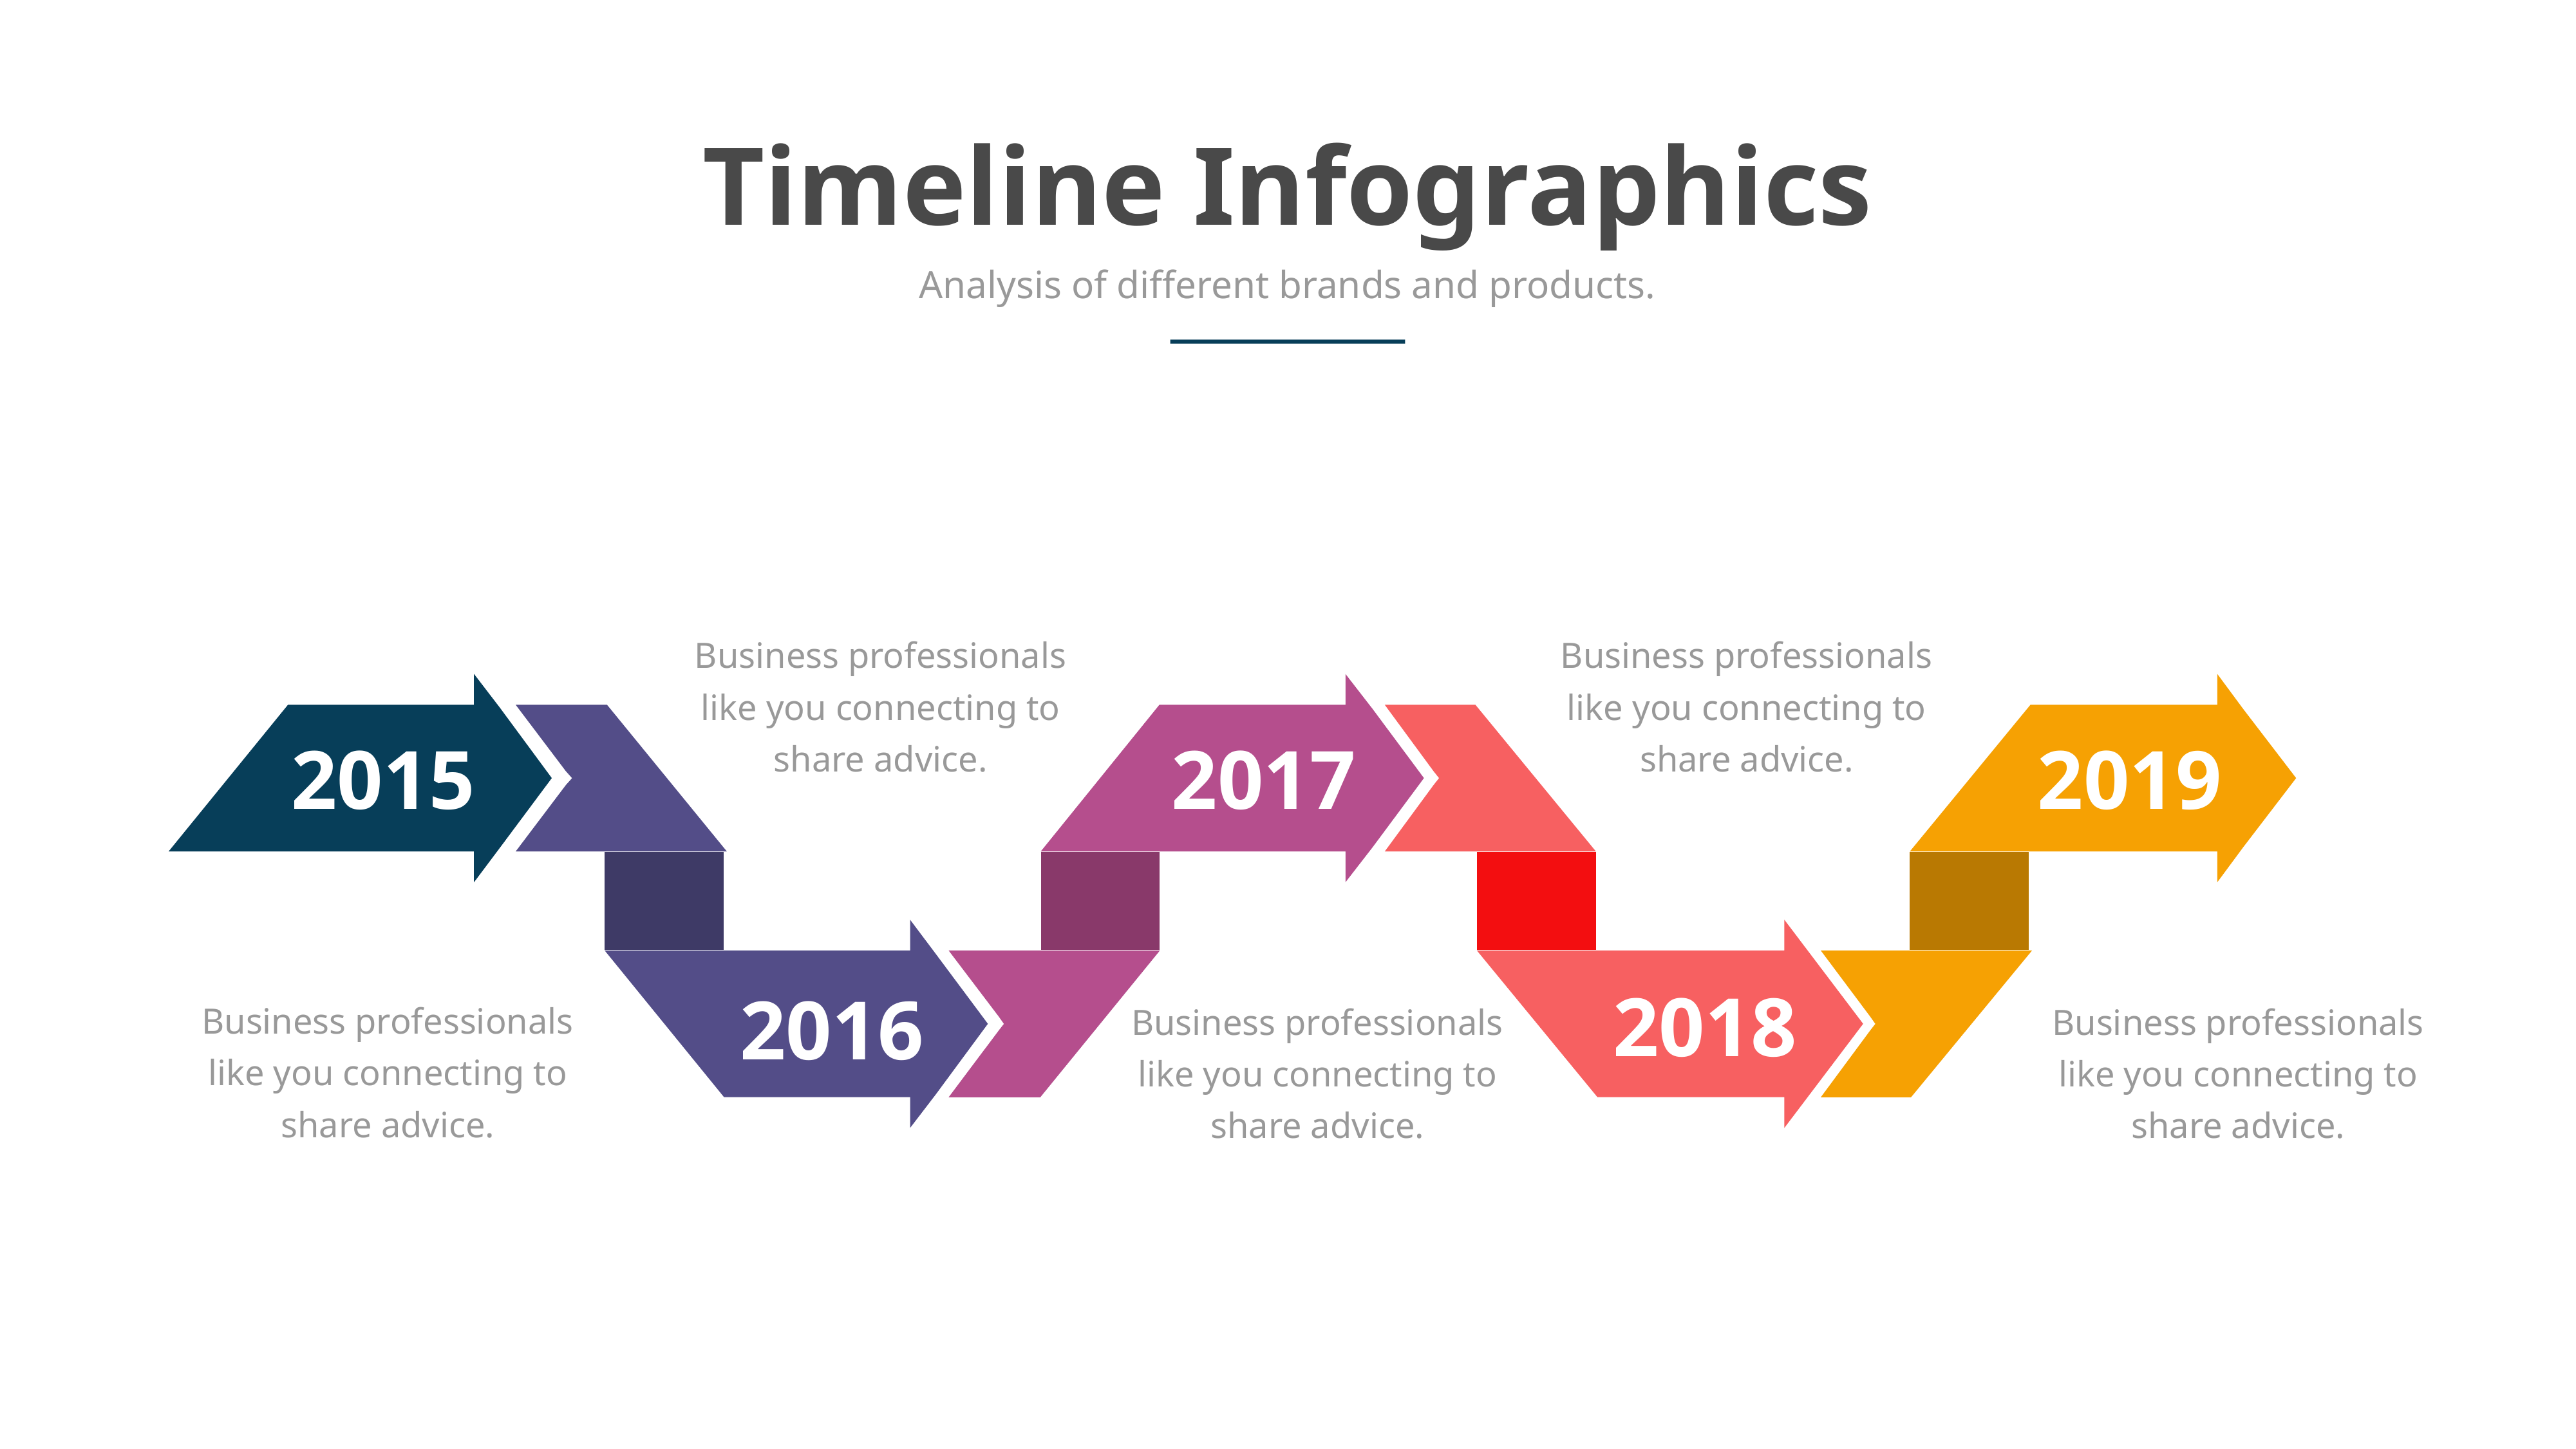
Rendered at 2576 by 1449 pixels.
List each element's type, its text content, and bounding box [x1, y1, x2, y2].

text_box Analysis of different brands and products. [825, 256, 1749, 311]
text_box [168, 618, 2439, 1148]
text_box Timeline Infographics [693, 113, 1882, 252]
text_box [1170, 339, 1406, 345]
